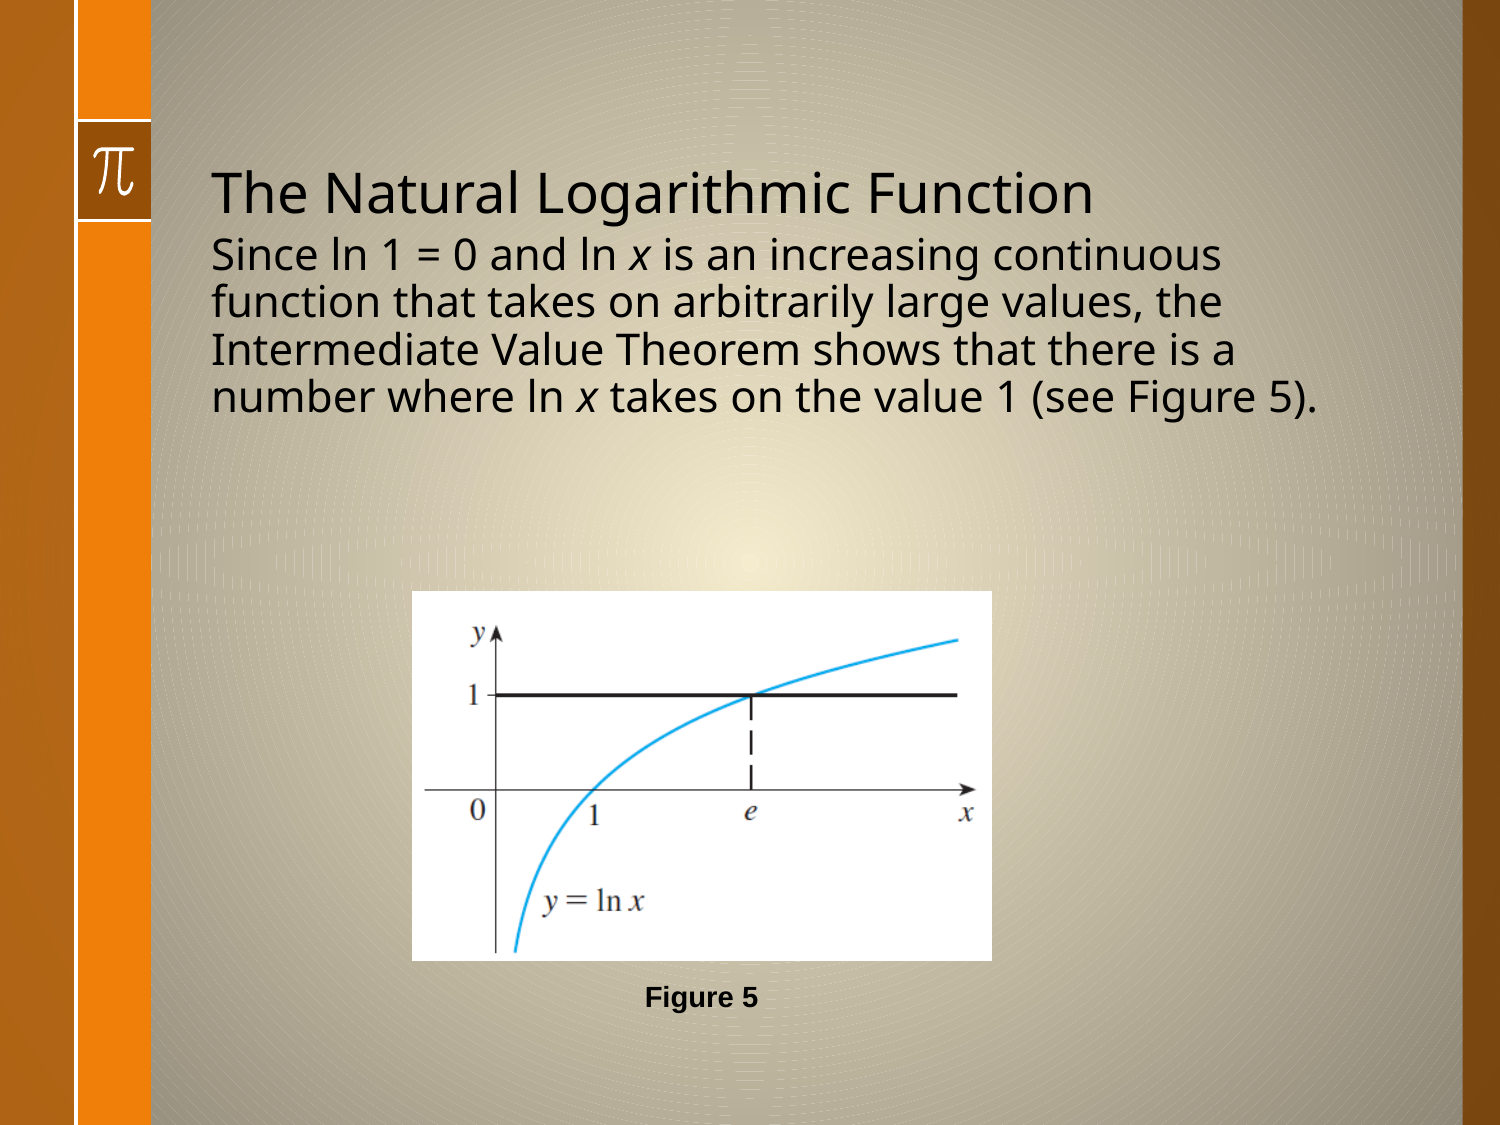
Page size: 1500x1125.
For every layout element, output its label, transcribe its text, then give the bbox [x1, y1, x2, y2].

list Since ln 1 = 0 and ln x is an increasing continuous function that takes on arbitrarily large values, the Intermediate Value Theorem shows that there is a number where ln x takes on the value 1 (see Figure 5). [196, 225, 1413, 1088]
title The Natural Logarithmic Function [196, 29, 1400, 225]
picture [412, 591, 992, 961]
text_box Figure 5 [630, 970, 774, 1021]
